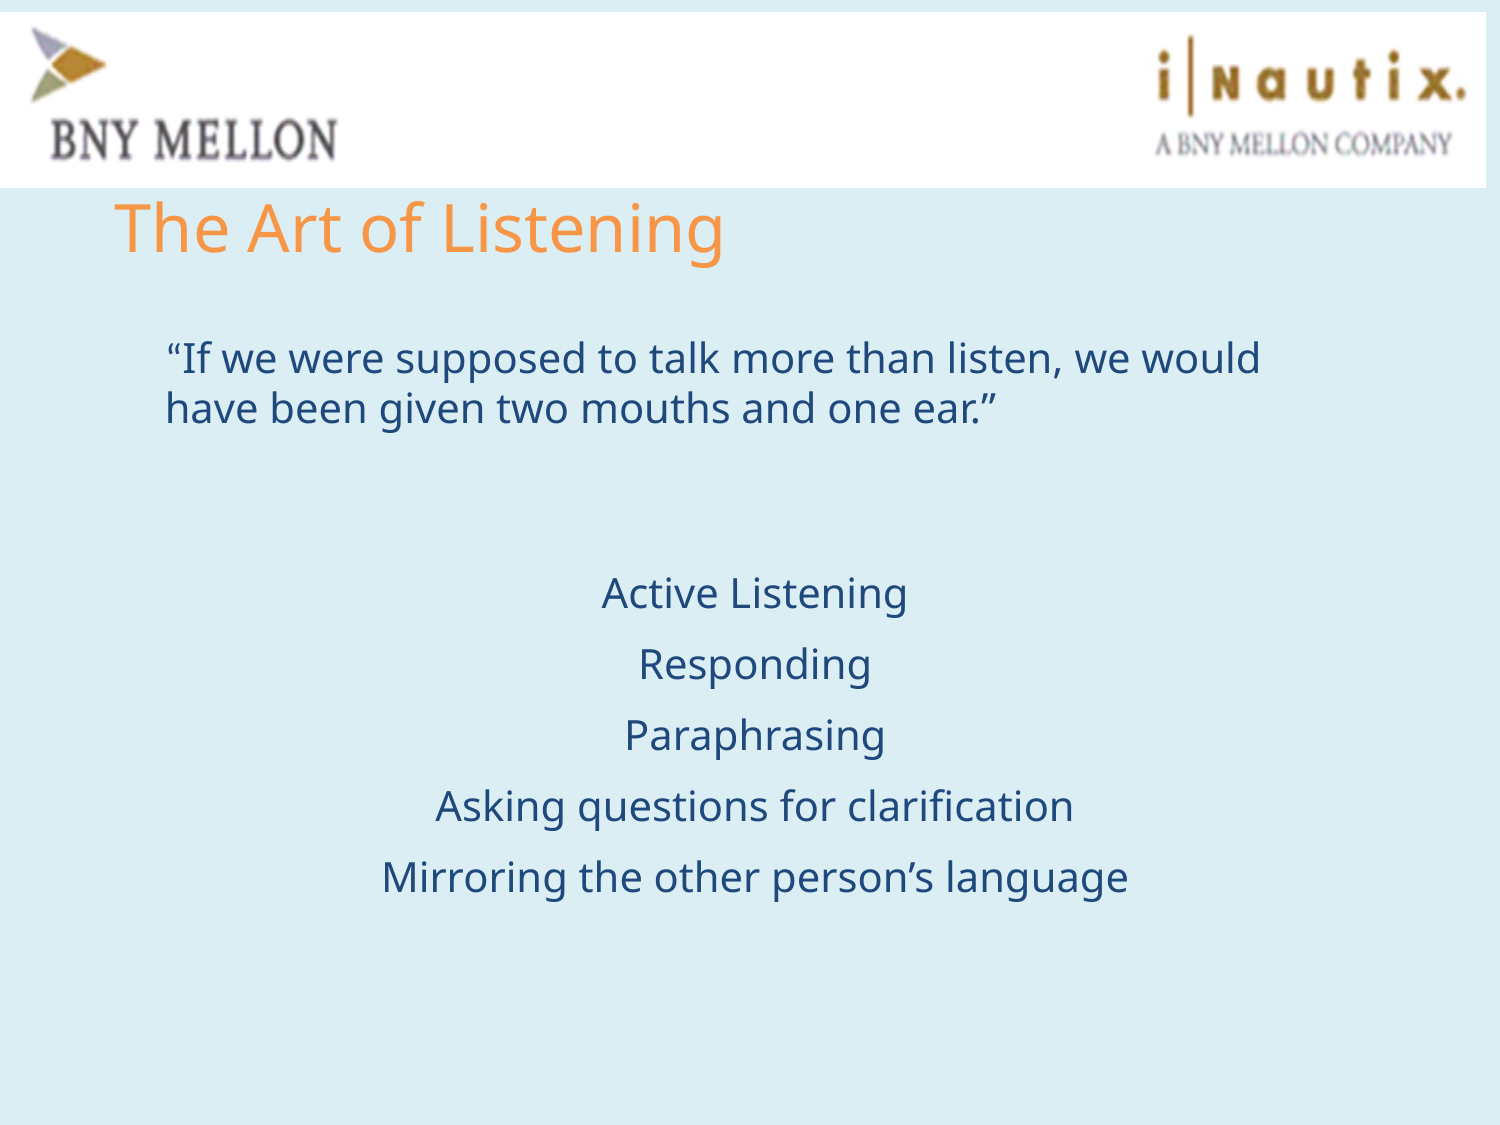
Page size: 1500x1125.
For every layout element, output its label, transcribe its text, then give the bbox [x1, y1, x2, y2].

text_box Active Listening Responding Paraphrasing Asking questions for clarification Mirroring the other person’s language [80, 362, 1431, 1105]
text_box “If we were supposed to talk more than listen, we would have been given two mouths and one ear.” [150, 324, 1313, 362]
title The Art of Listening [99, 132, 1450, 320]
picture [0, 12, 1486, 188]
